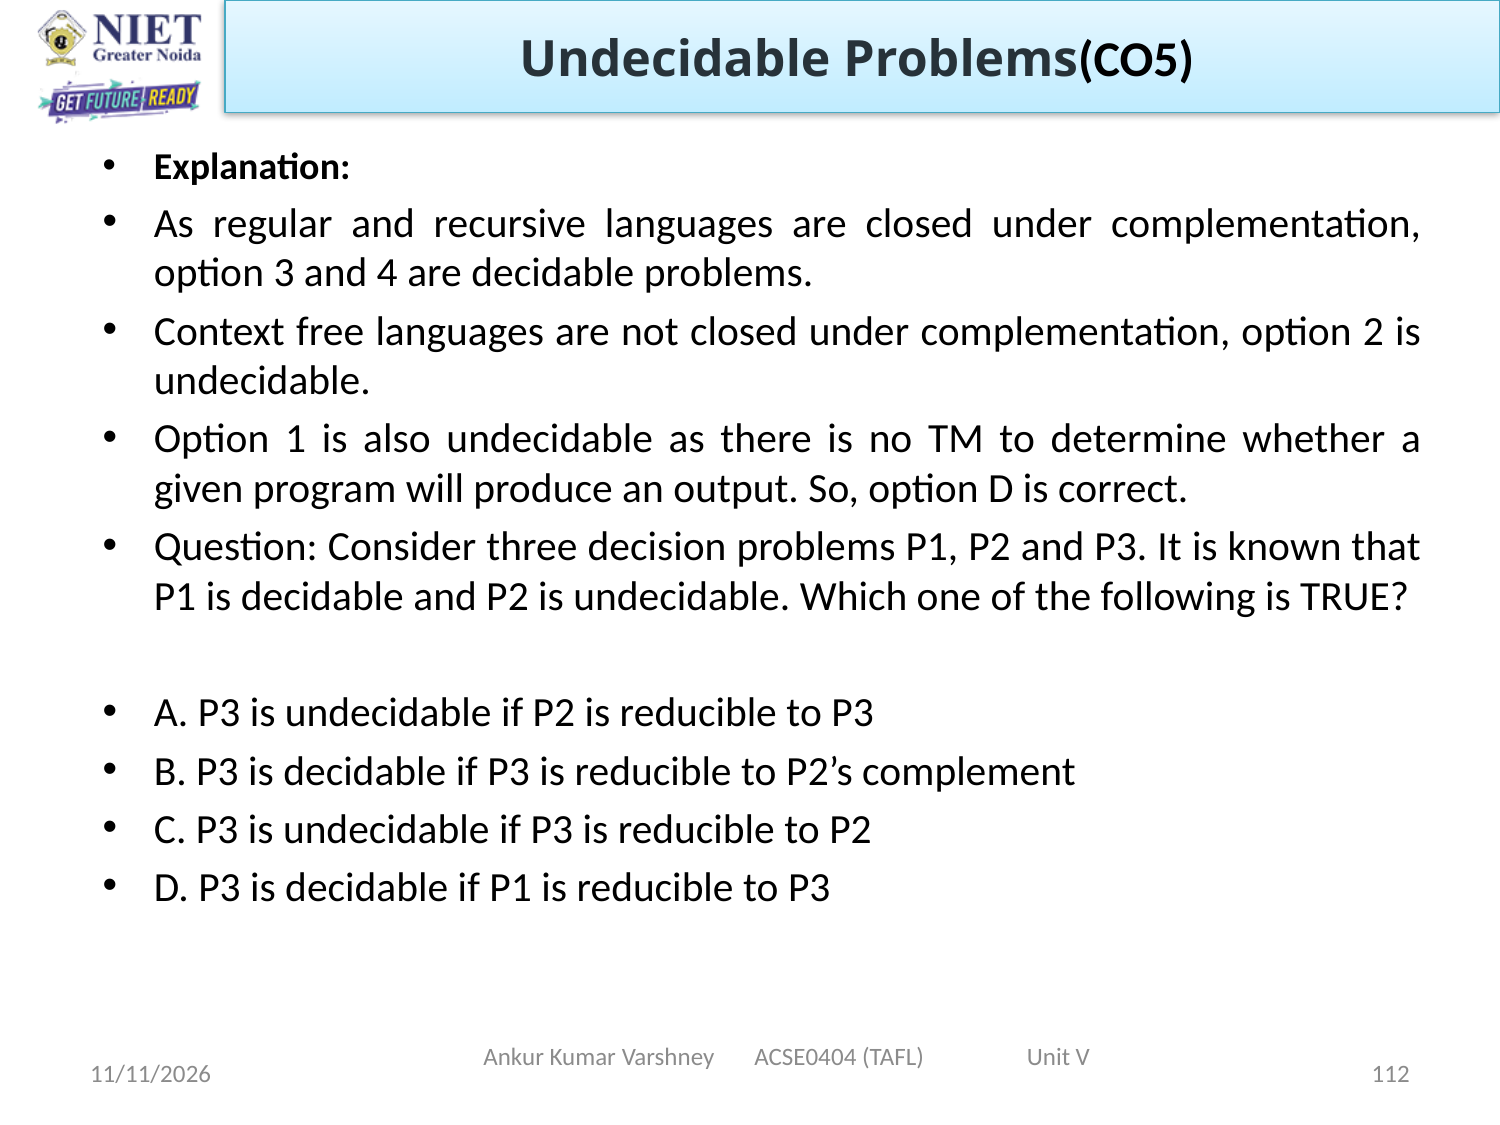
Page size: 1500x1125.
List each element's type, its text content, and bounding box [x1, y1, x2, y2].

list Explanation: As regular and recursive languages are closed under complementation, option 3 and 4 are decidable problems. Context free languages are not closed under complementation, option 2 is undecidable. Option 1 is also undecidable as there is no TM to determine whether a given program will produce an output. So, option D is correct. Question: Consider three decision problems P1, P2 and P3. It is known that P1 is decidable and P2 is undecidable. Which one of the following is TRUE? A. P3 is undecidable if P2 is reducible to P3 B. P3 is decidable if P3 is reducible to P2’s complement C. P3 is undecidable if P3 is reducible to P2 D. P3 is decidable if P1 is reducible to P3 [87, 134, 1438, 975]
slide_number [75, 1042, 425, 1103]
slide_number 112 [1074, 1042, 1425, 1103]
picture [0, 0, 238, 135]
text_box Undecidable Problems(CO5) [238, 0, 1500, 113]
footer Ankur Kumar Varshney ACSE0404 (TAFL) Unit V [375, 1025, 1200, 1085]
